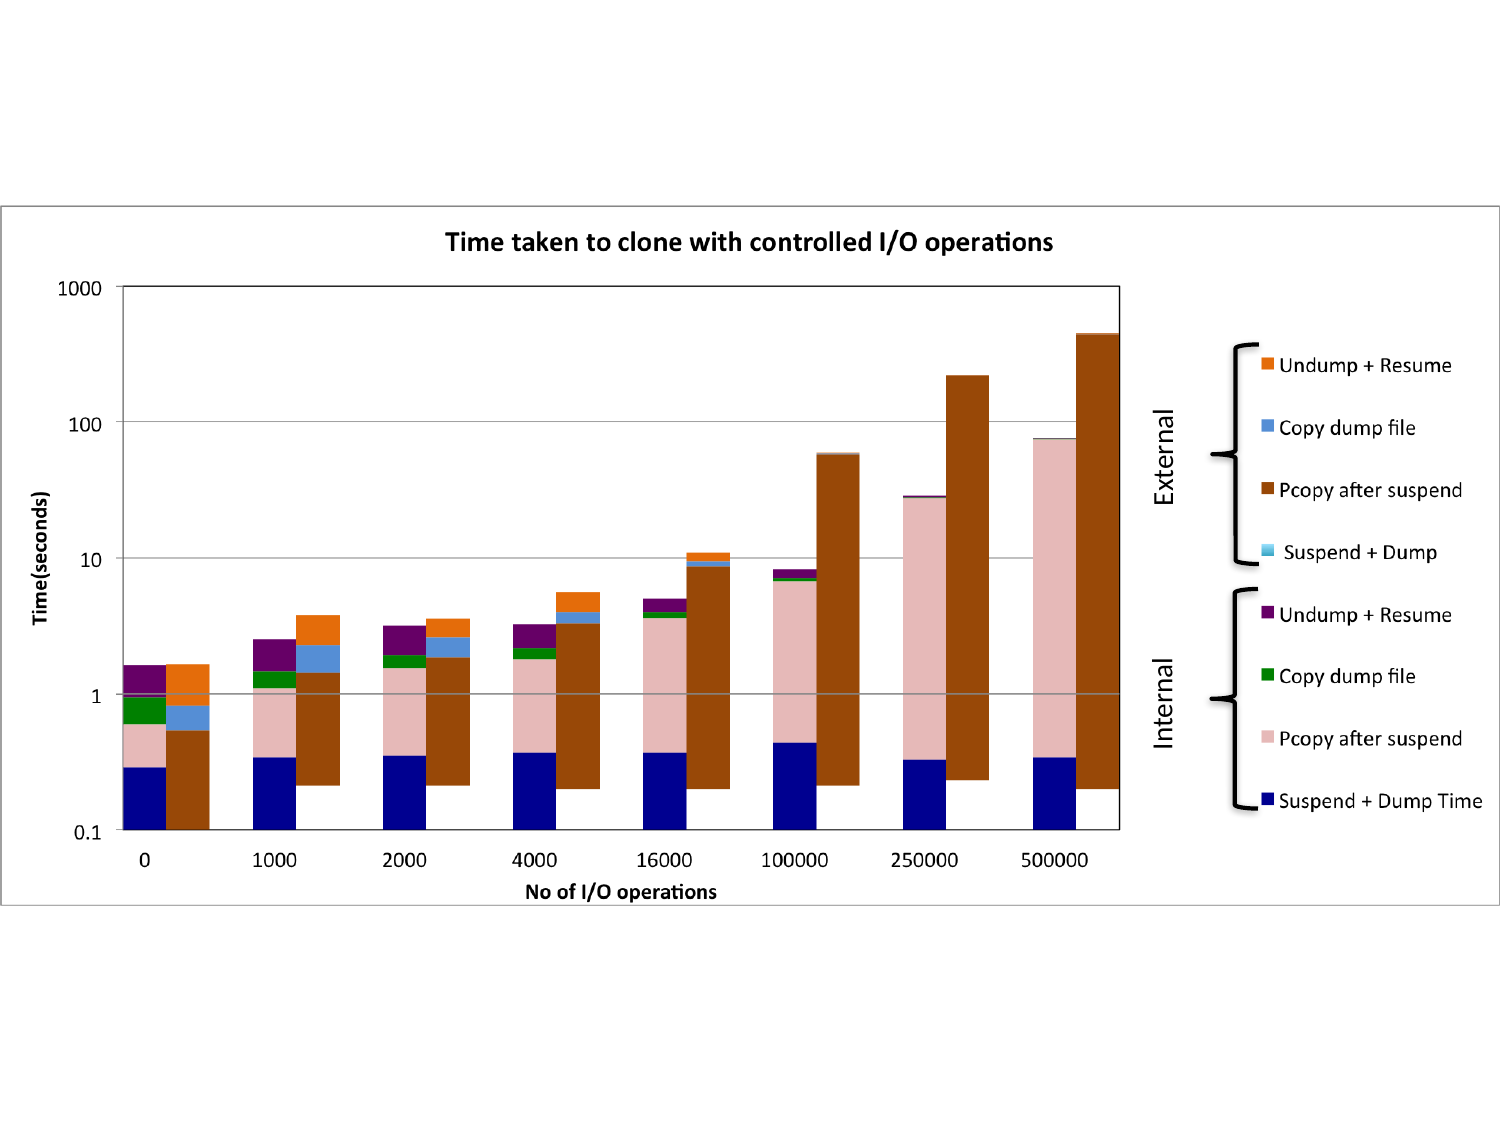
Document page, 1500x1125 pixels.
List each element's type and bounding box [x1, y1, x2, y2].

picture [0, 205, 1500, 907]
